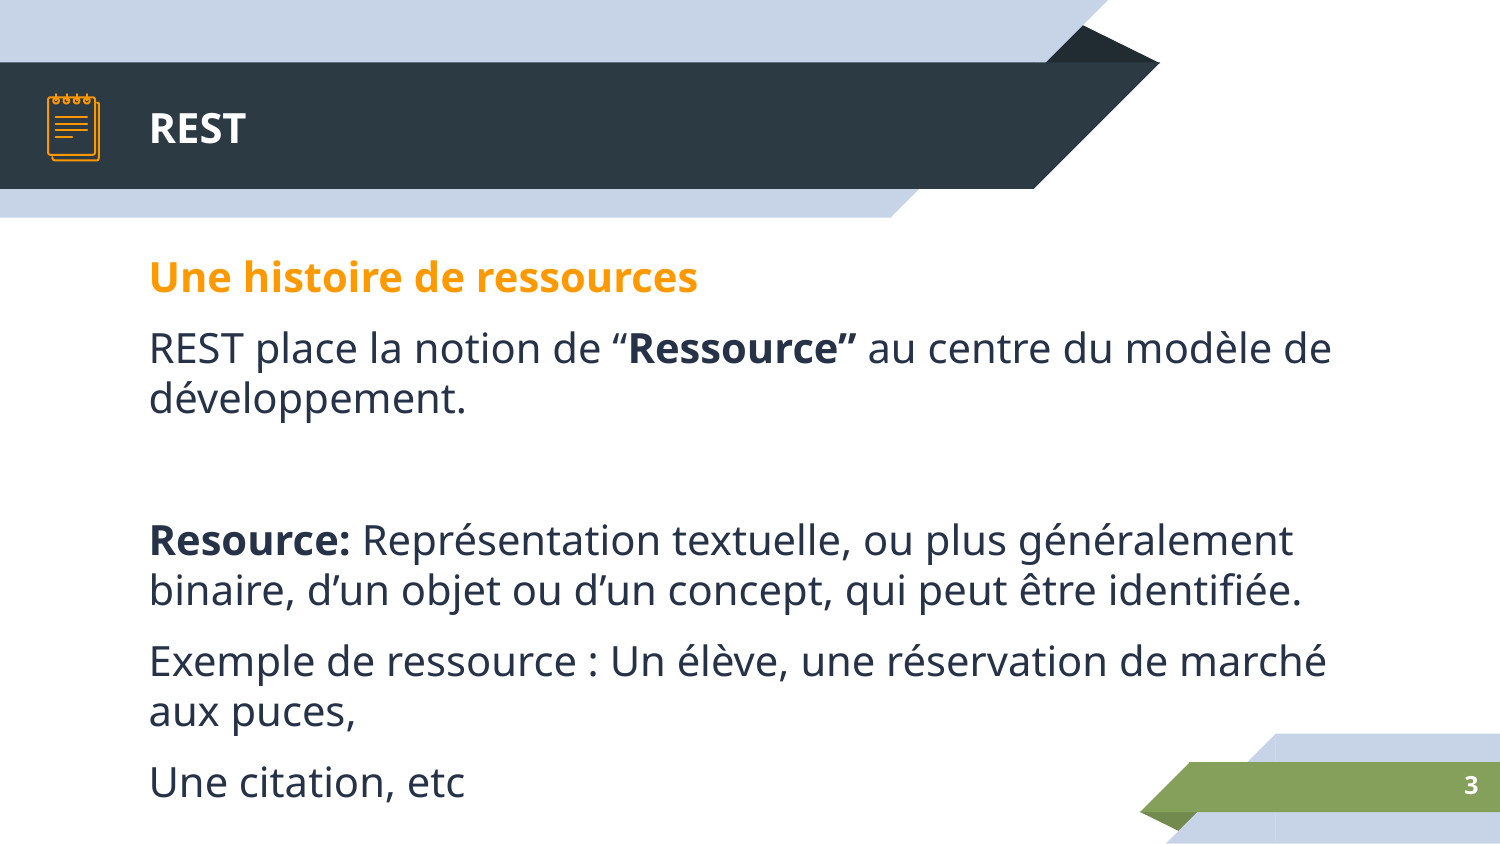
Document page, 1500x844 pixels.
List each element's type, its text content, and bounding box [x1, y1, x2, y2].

list Une histoire de ressources REST place la notion de “Ressource” au centre du modèle de développement. Resource: Représentation textuelle, ou plus généralement binaire, d’un objet ou d’un concept, qui peut être identifiée. Exemple de ressource : Un élève, une réservation de marché aux puces, Une citation, etc [133, 236, 1355, 640]
slide_number 3 [1249, 760, 1494, 813]
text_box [47, 93, 100, 161]
title REST [133, 64, 997, 190]
